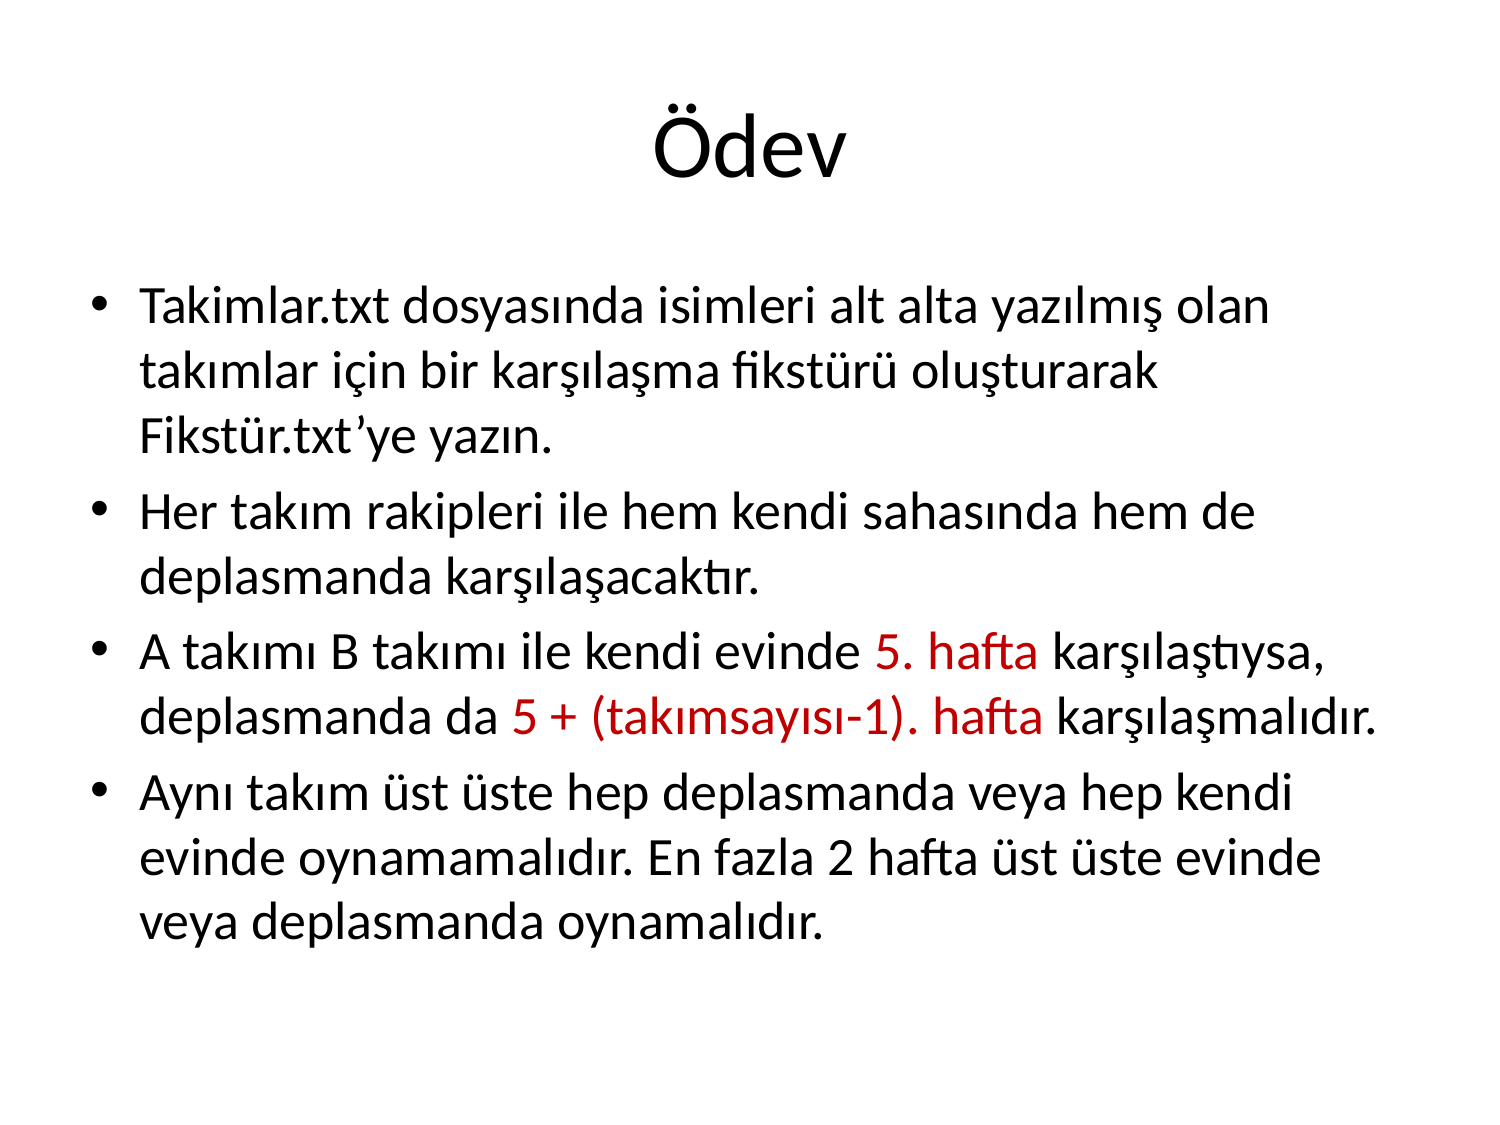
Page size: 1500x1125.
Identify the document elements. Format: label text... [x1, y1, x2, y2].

list Takimlar.txt dosyasında isimleri alt alta yazılmış olan takımlar için bir karşılaşma fikstürü oluşturarak Fikstür.txt’ye yazın. Her takım rakipleri ile hem kendi sahasında hem de deplasmanda karşılaşacaktır. A takımı B takımı ile kendi evinde 5. hafta karşılaştıysa, deplasmanda da 5 + (takımsayısı-1). hafta karşılaşmalıdır. Aynı takım üst üste hep deplasmanda veya hep kendi evinde oynamamalıdır. En fazla 2 hafta üst üste evinde veya deplasmanda oynamalıdır. [75, 262, 1425, 1005]
title Ödev [75, 47, 1425, 235]
